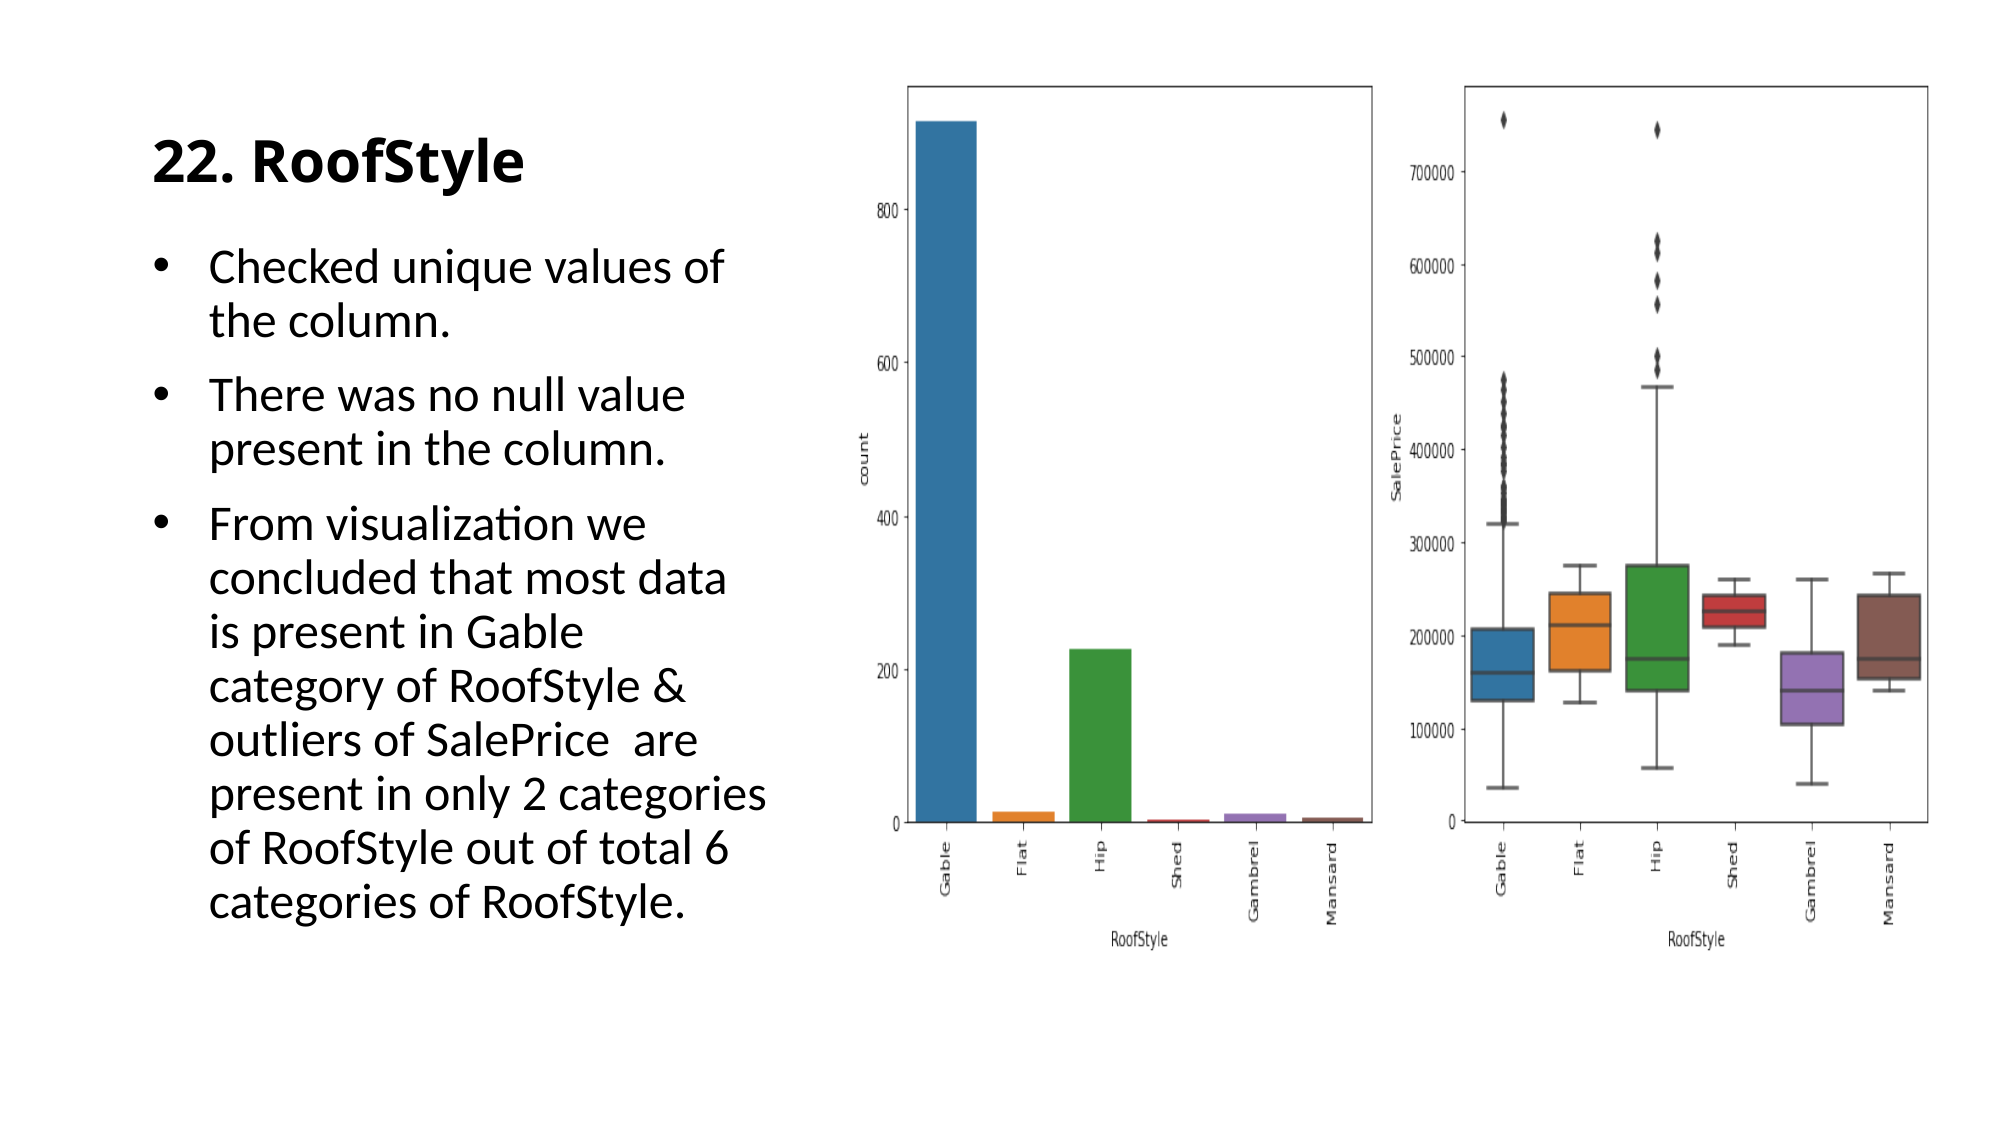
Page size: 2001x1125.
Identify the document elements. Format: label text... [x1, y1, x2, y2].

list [850, 74, 1936, 963]
title 22. RoofStyle [137, 75, 783, 203]
list Checked unique values of the column. There was no null value present in the column. From visualization we concluded that most data is present in Gable category of RoofStyle & outliers of SalePrice are present in only 2 categories of RoofStyle out of total 6 categories of RoofStyle. [137, 232, 783, 1012]
